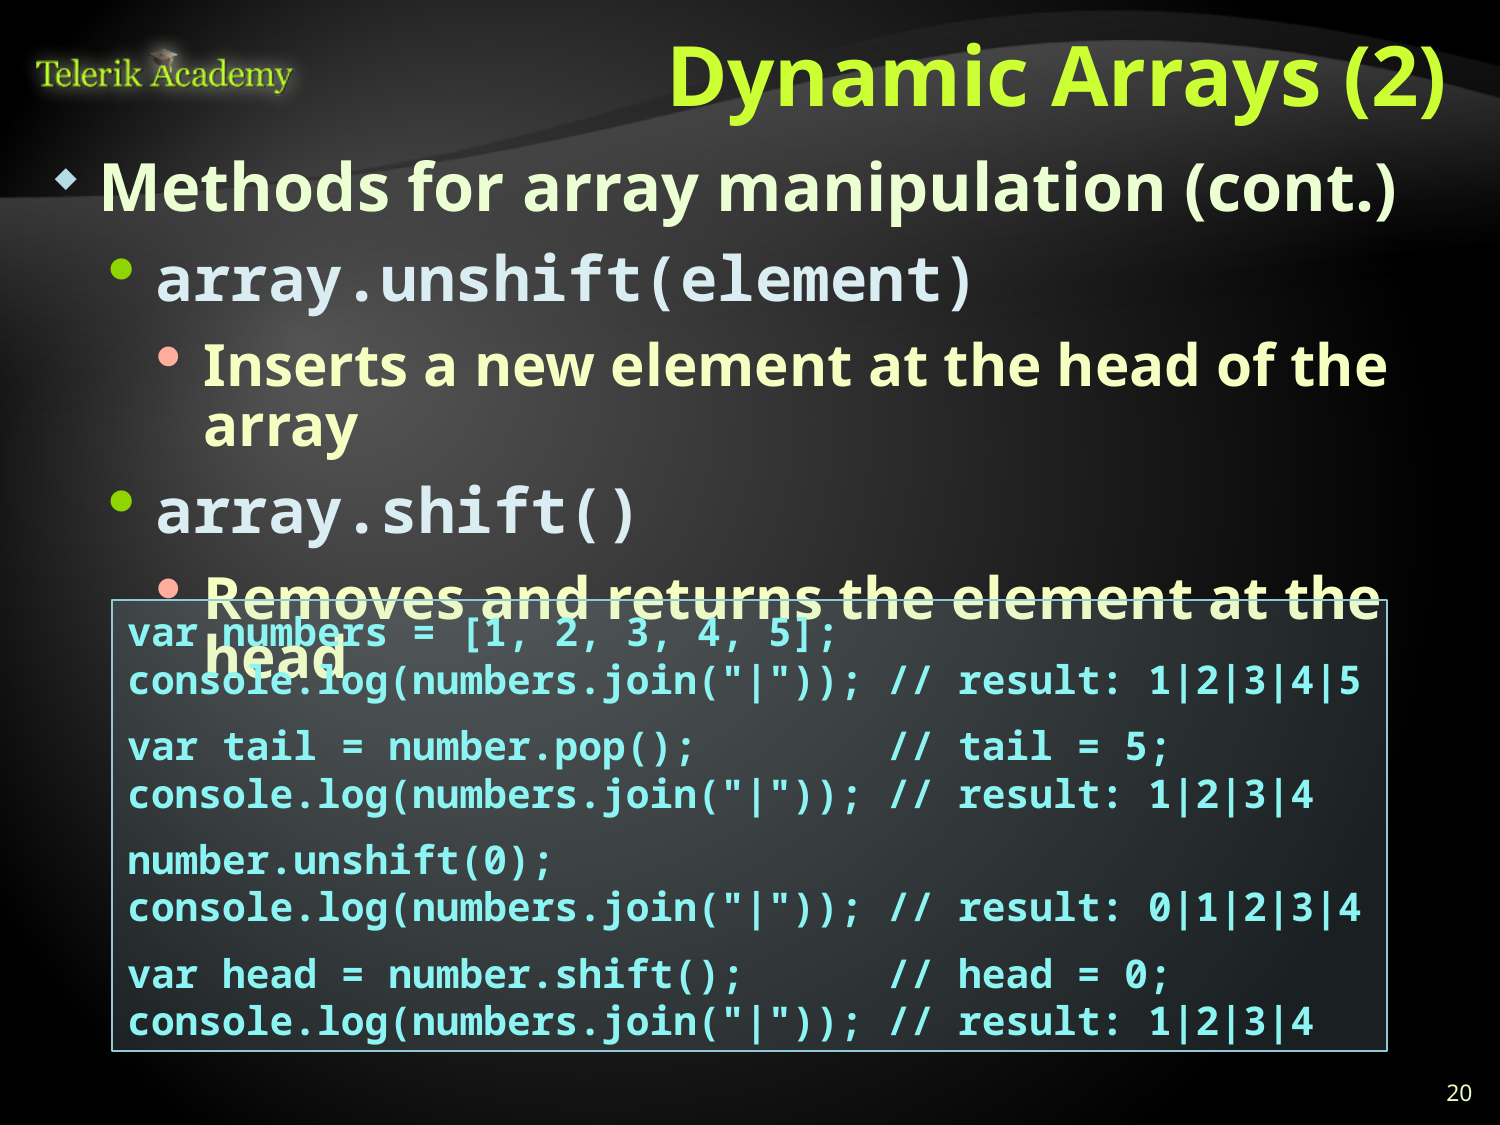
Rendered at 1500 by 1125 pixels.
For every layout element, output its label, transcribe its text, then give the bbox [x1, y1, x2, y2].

list Methods for array manipulation (cont.) array.unshift(element) Inserts a new element at the head of the array array.shift() Removes and returns the element at the head [37, 149, 1463, 588]
slide_number 20 [1412, 1074, 1488, 1113]
picture [0, 0, 1500, 1125]
text_box var numbers = [1, 2, 3, 4, 5]; console.log(numbers.join("|")); // result: 1|2|3|4|5 var tail = number.pop(); // tail = 5; console.log(numbers.join("|")); // result: 1|2|3|4 number.unshift(0); console.log(numbers.join("|")); // result: 0|1|2|3|4 var head = number.shift(); // head = 0; console.log(numbers.join("|")); // result: 1|2|3|4 [112, 599, 1388, 1051]
title Dynamic Arrays (2) [300, 12, 1463, 149]
